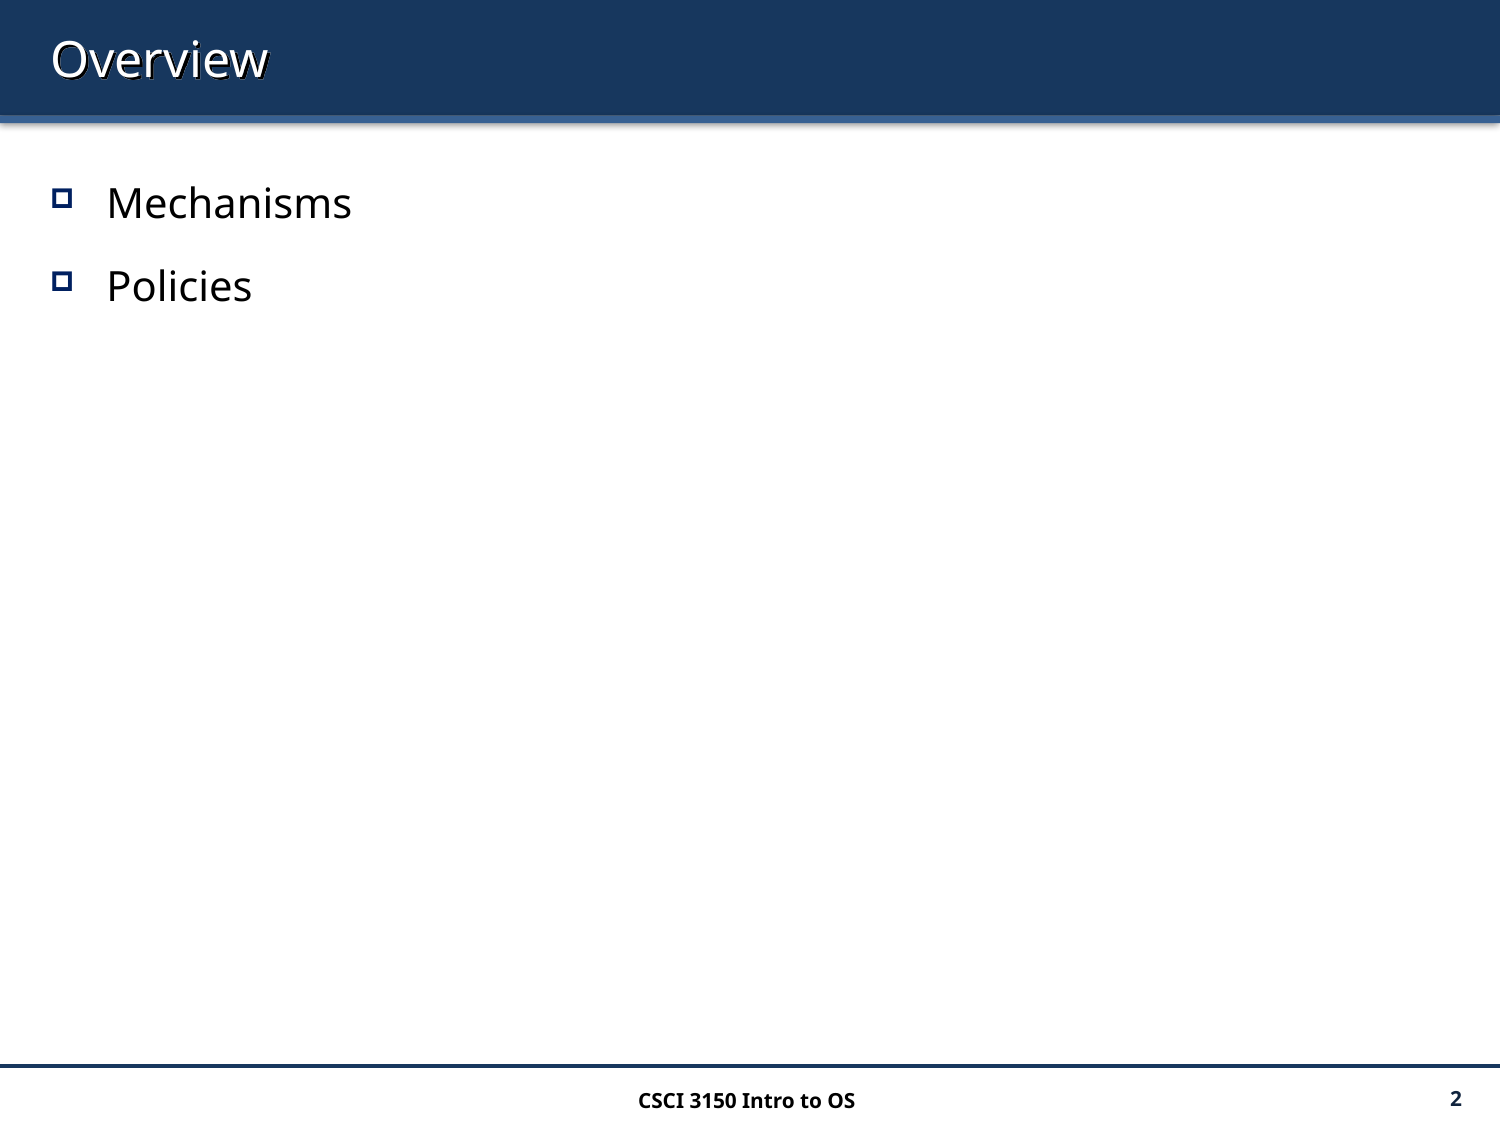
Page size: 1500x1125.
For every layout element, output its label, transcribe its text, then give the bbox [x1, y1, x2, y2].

title Overview [34, 8, 1477, 106]
slide_number 2 [1306, 1081, 1483, 1118]
list Mechanisms Policies [34, 144, 1477, 1048]
footer CSCI 3150 Intro to OS [497, 1079, 997, 1117]
